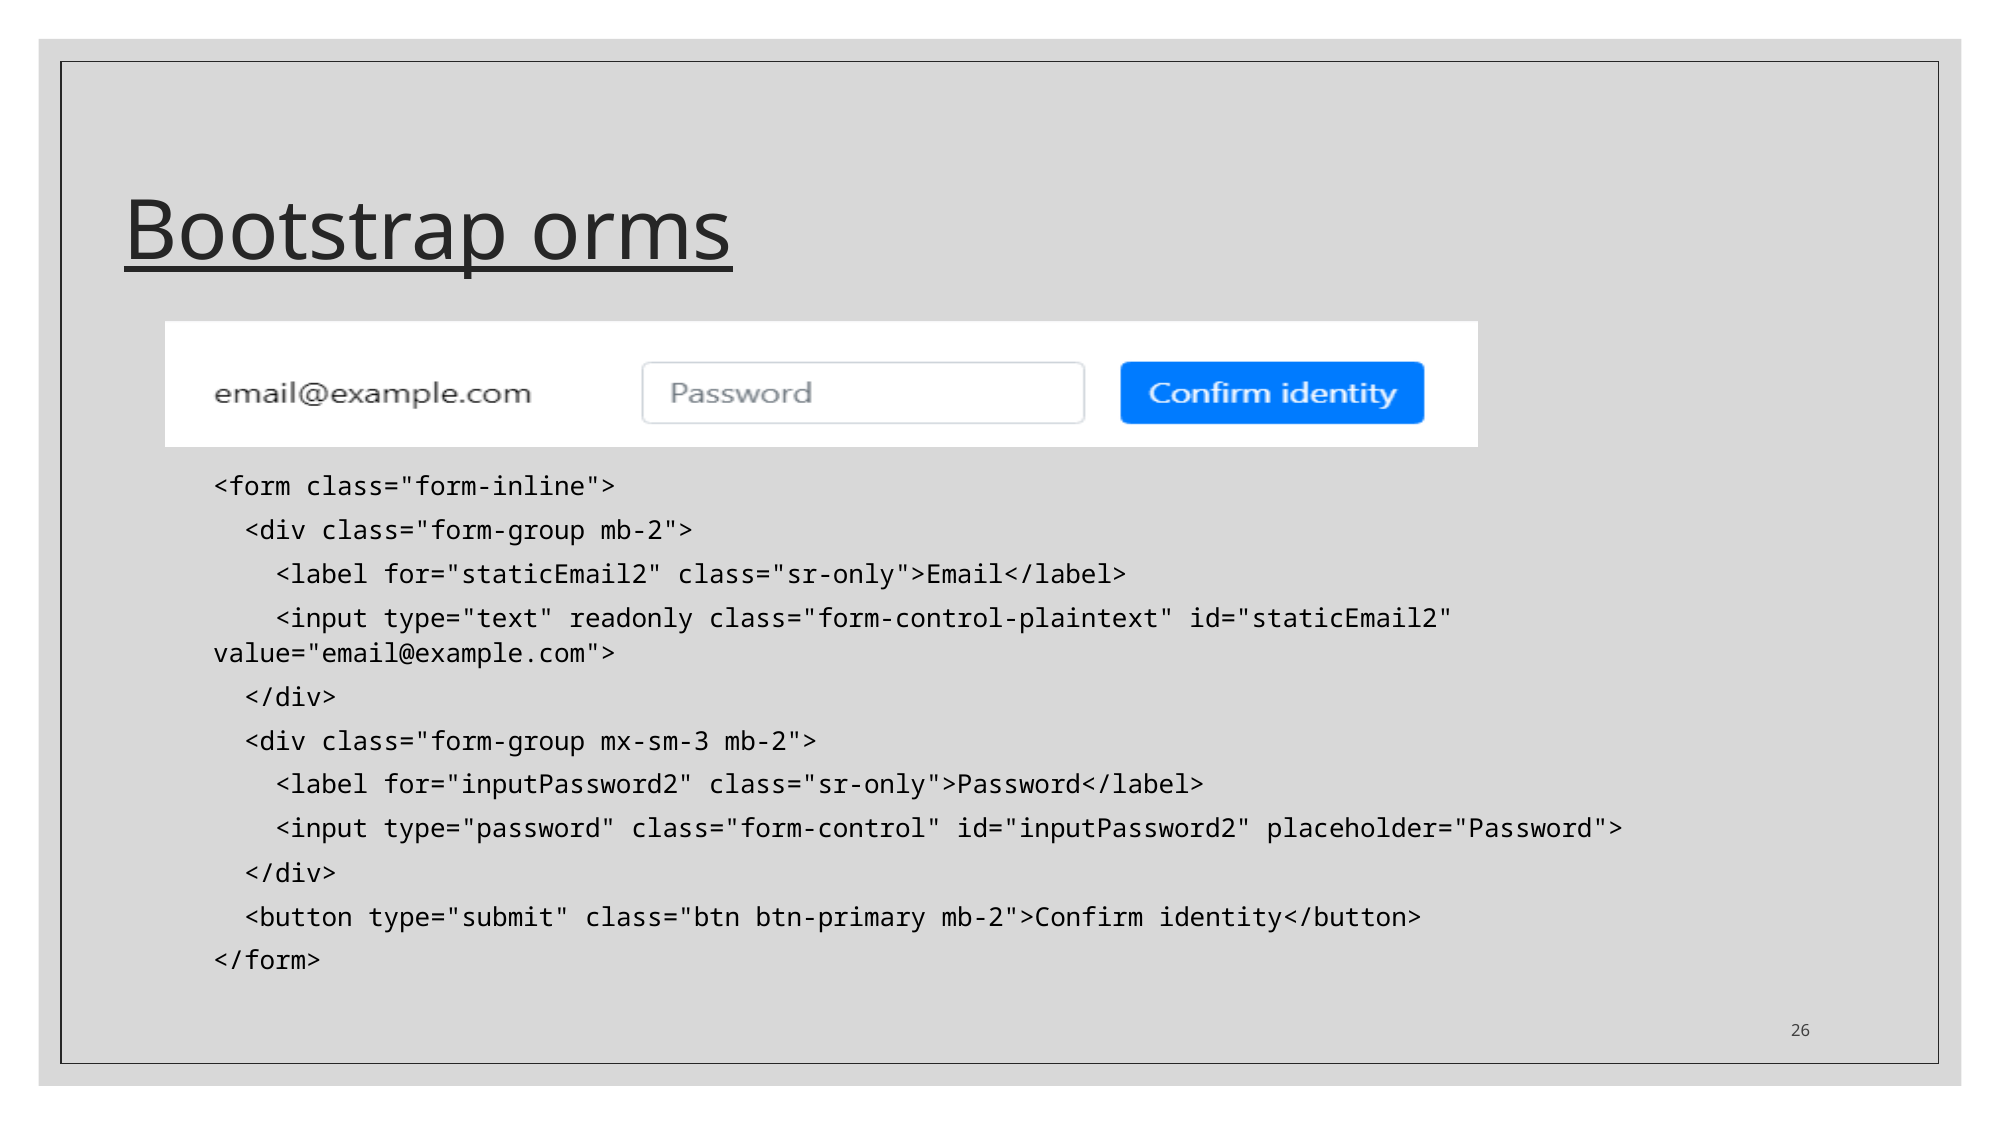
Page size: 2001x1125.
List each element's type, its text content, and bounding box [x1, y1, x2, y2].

picture [165, 321, 1478, 447]
slide_number 26 [1687, 990, 1825, 1050]
title Bootstrap orms [108, 120, 1413, 346]
list <form class="form-inline"> <div class="form-group mb-2"> <label for="staticEmail2" class="sr-only">Email</label> <input type="text" readonly class="form-control-plaintext" id="staticEmail2" value="email@example.com"> </div> <div class="form-group mx-sm-3 mb-2"> <label for="inputPassword2" class="sr-only">Password</label> <input type="password" class="form-control" id="inputPassword2" placeholder="Password"> </div> <button type="submit" class="btn btn-primary mb-2">Confirm identity</button> </form> [165, 305, 1816, 990]
